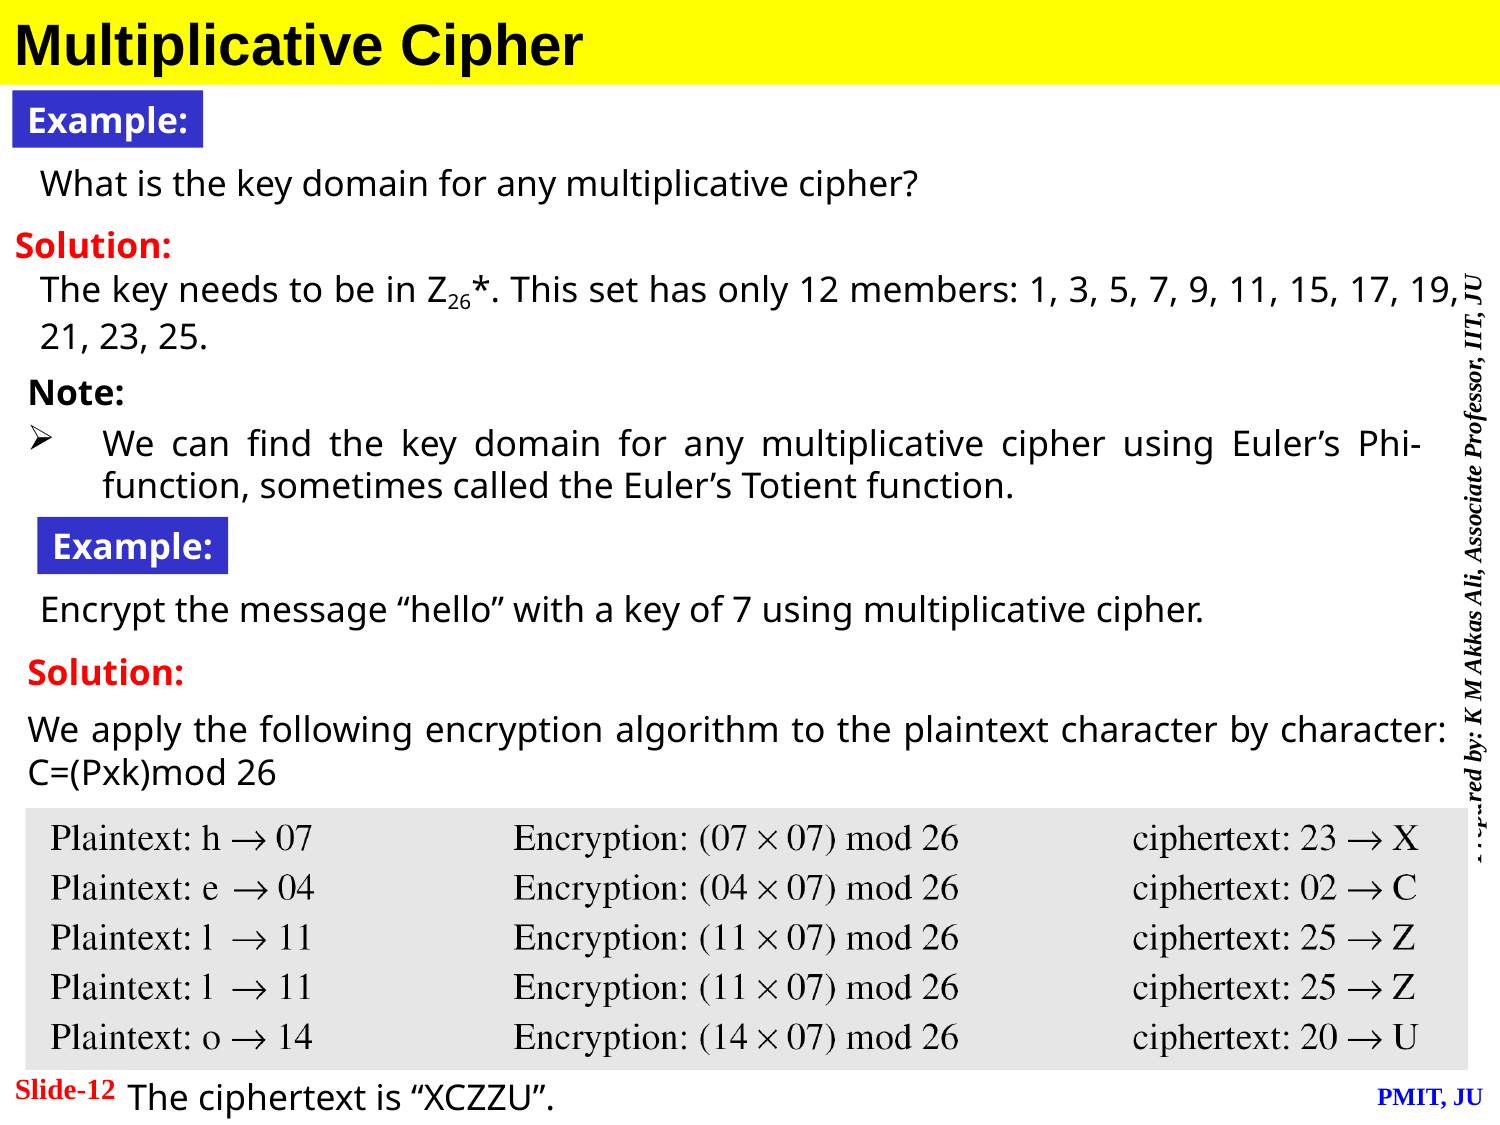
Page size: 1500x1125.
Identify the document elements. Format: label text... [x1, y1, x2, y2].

text_box Encrypt the message “hello” with a key of 7 using multiplicative cipher. [24, 579, 1475, 638]
text_box Note: We can find the key domain for any multiplicative cipher using Euler’s Phi-function, sometimes called the Euler’s Totient function. [12, 362, 1438, 514]
text_box Multiplicative Cipher [0, 0, 1500, 85]
text_box Example: [37, 516, 229, 575]
text_box The key needs to be in Z26*. This set has only 12 members: 1, 3, 5, 7, 9, 11, 15, 17, 19, 21, 23, 25. [24, 260, 1475, 364]
text_box Example: [12, 90, 204, 148]
picture [24, 801, 1479, 1076]
text_box We apply the following encryption algorithm to the plaintext character by character: C=(Pxk)mod 26 [12, 699, 1463, 800]
text_box What is the key domain for any multiplicative cipher? [24, 153, 1475, 211]
text_box The ciphertext is “XCZZU”. [313, 1083, 975, 1125]
slide_number Slide-12 [0, 1062, 313, 1125]
text_box Solution: [0, 215, 1350, 273]
text_box Solution: [12, 642, 1363, 699]
